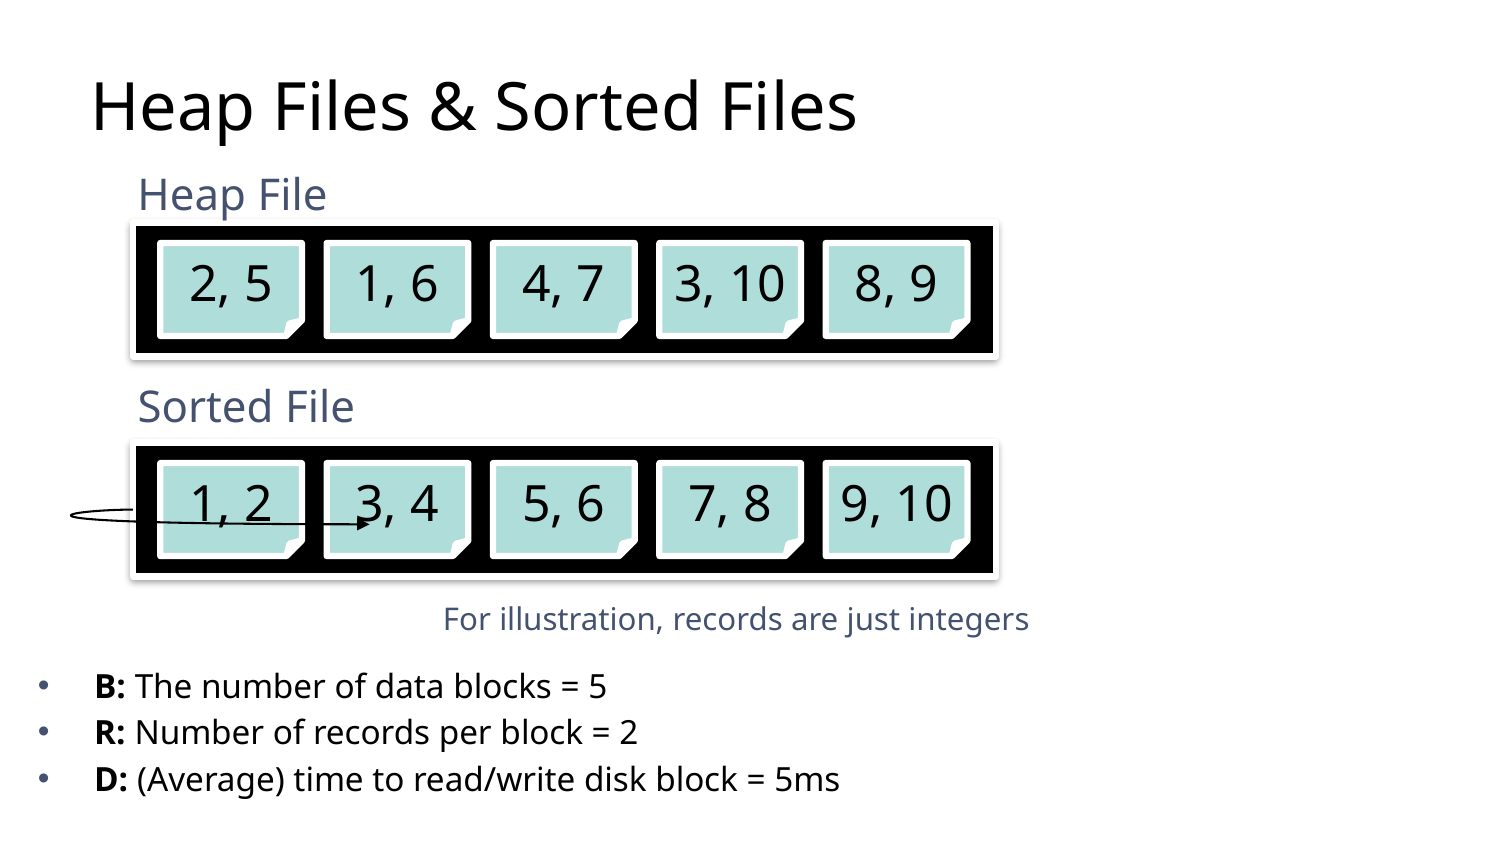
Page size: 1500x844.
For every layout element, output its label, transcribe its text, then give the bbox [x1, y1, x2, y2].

list B: The number of data blocks = 5 R: Number of records per block = 2 D: (Average) time to read/write disk block = 5ms [22, 657, 1373, 844]
title Heap Files & Sorted Files [75, 33, 1425, 175]
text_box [124, 371, 1031, 646]
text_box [124, 158, 997, 357]
